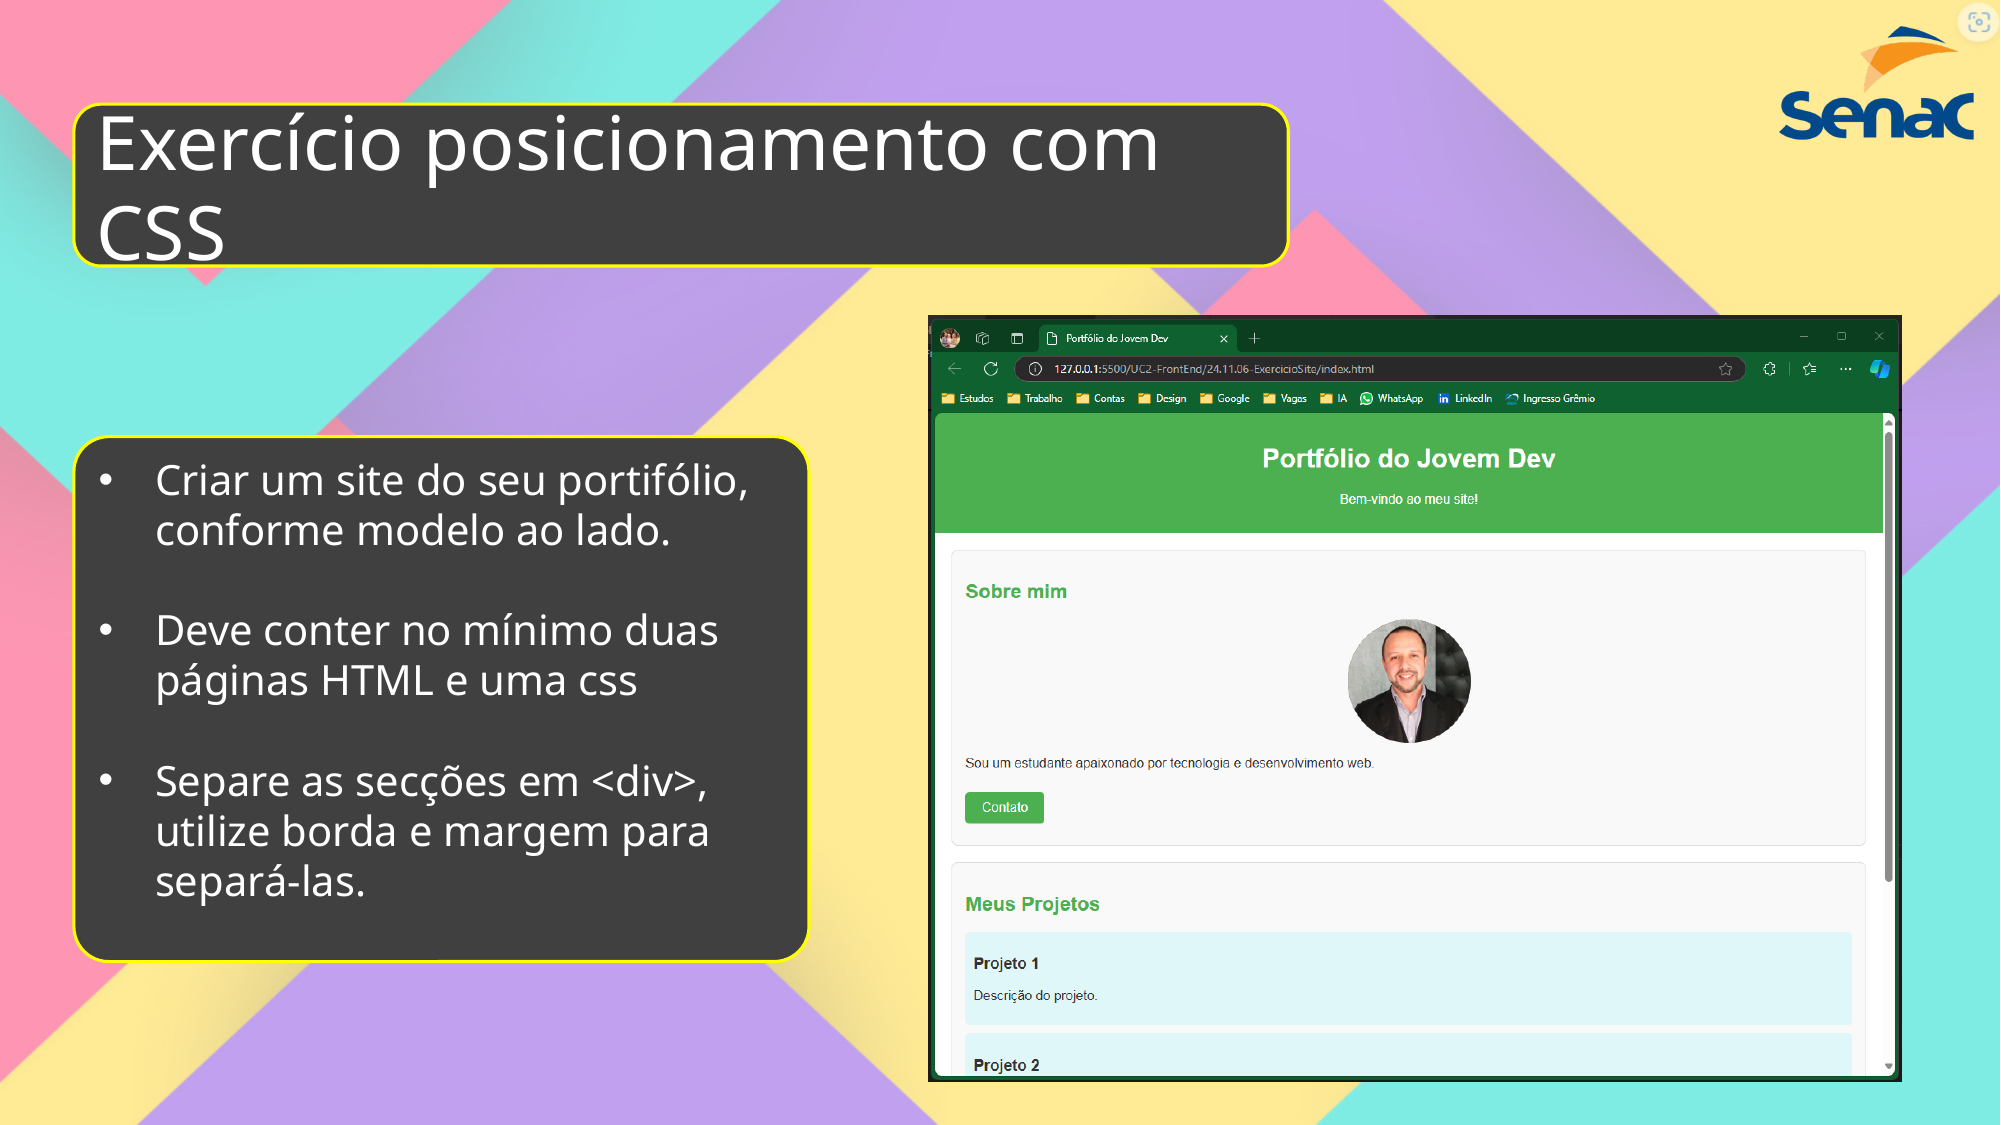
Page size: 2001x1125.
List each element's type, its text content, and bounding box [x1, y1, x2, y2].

picture [1763, 1, 1999, 165]
picture [927, 314, 1902, 1082]
text_box Exercício posicionamento com CSS [72, 102, 1290, 268]
text_box Criar um site do seu portifólio, conforme modelo ao lado. Deve conter no mínimo duas páginas HTML e uma css Separe as secções em <div>, utilize borda e margem para separá-las. [72, 435, 811, 964]
